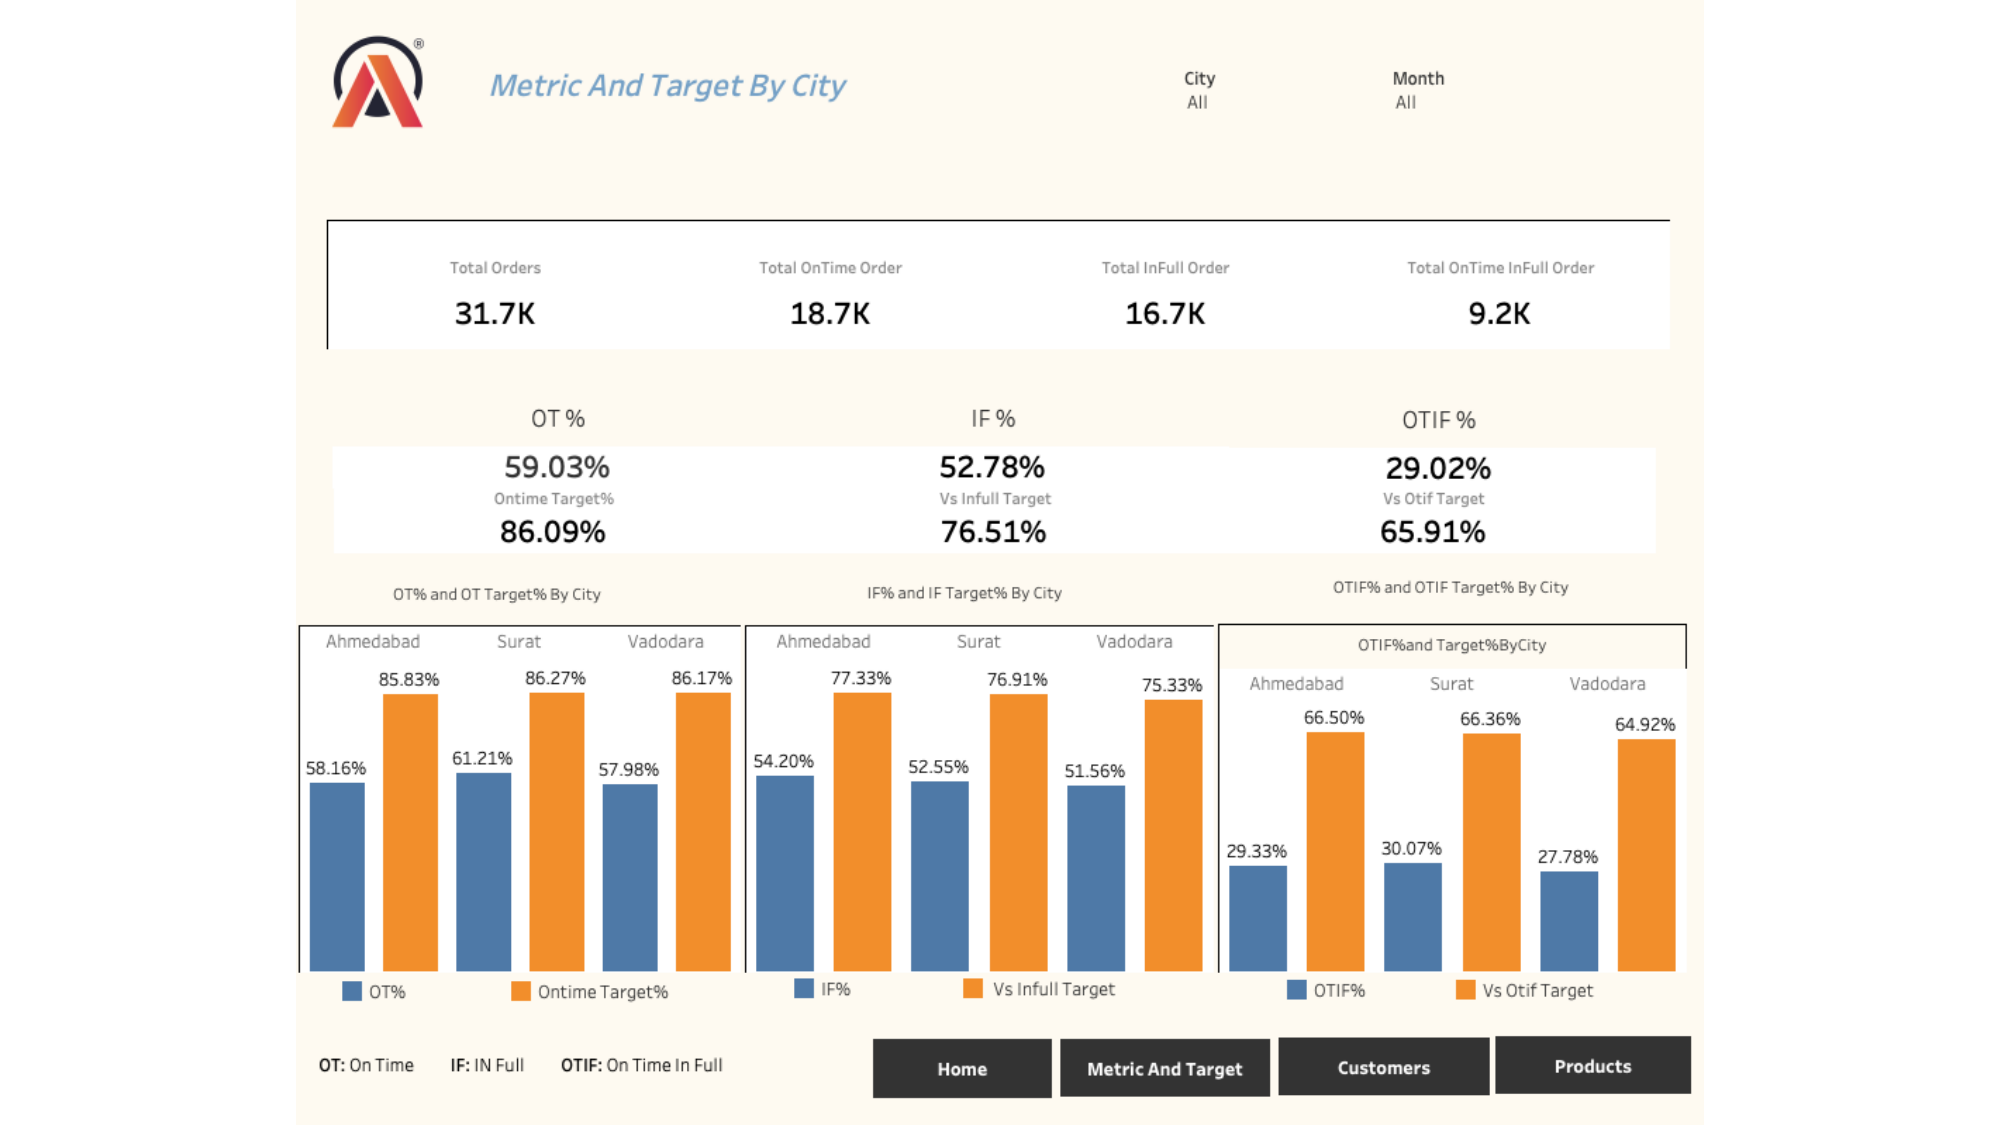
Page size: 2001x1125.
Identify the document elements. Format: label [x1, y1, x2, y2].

picture [296, 0, 1704, 1125]
